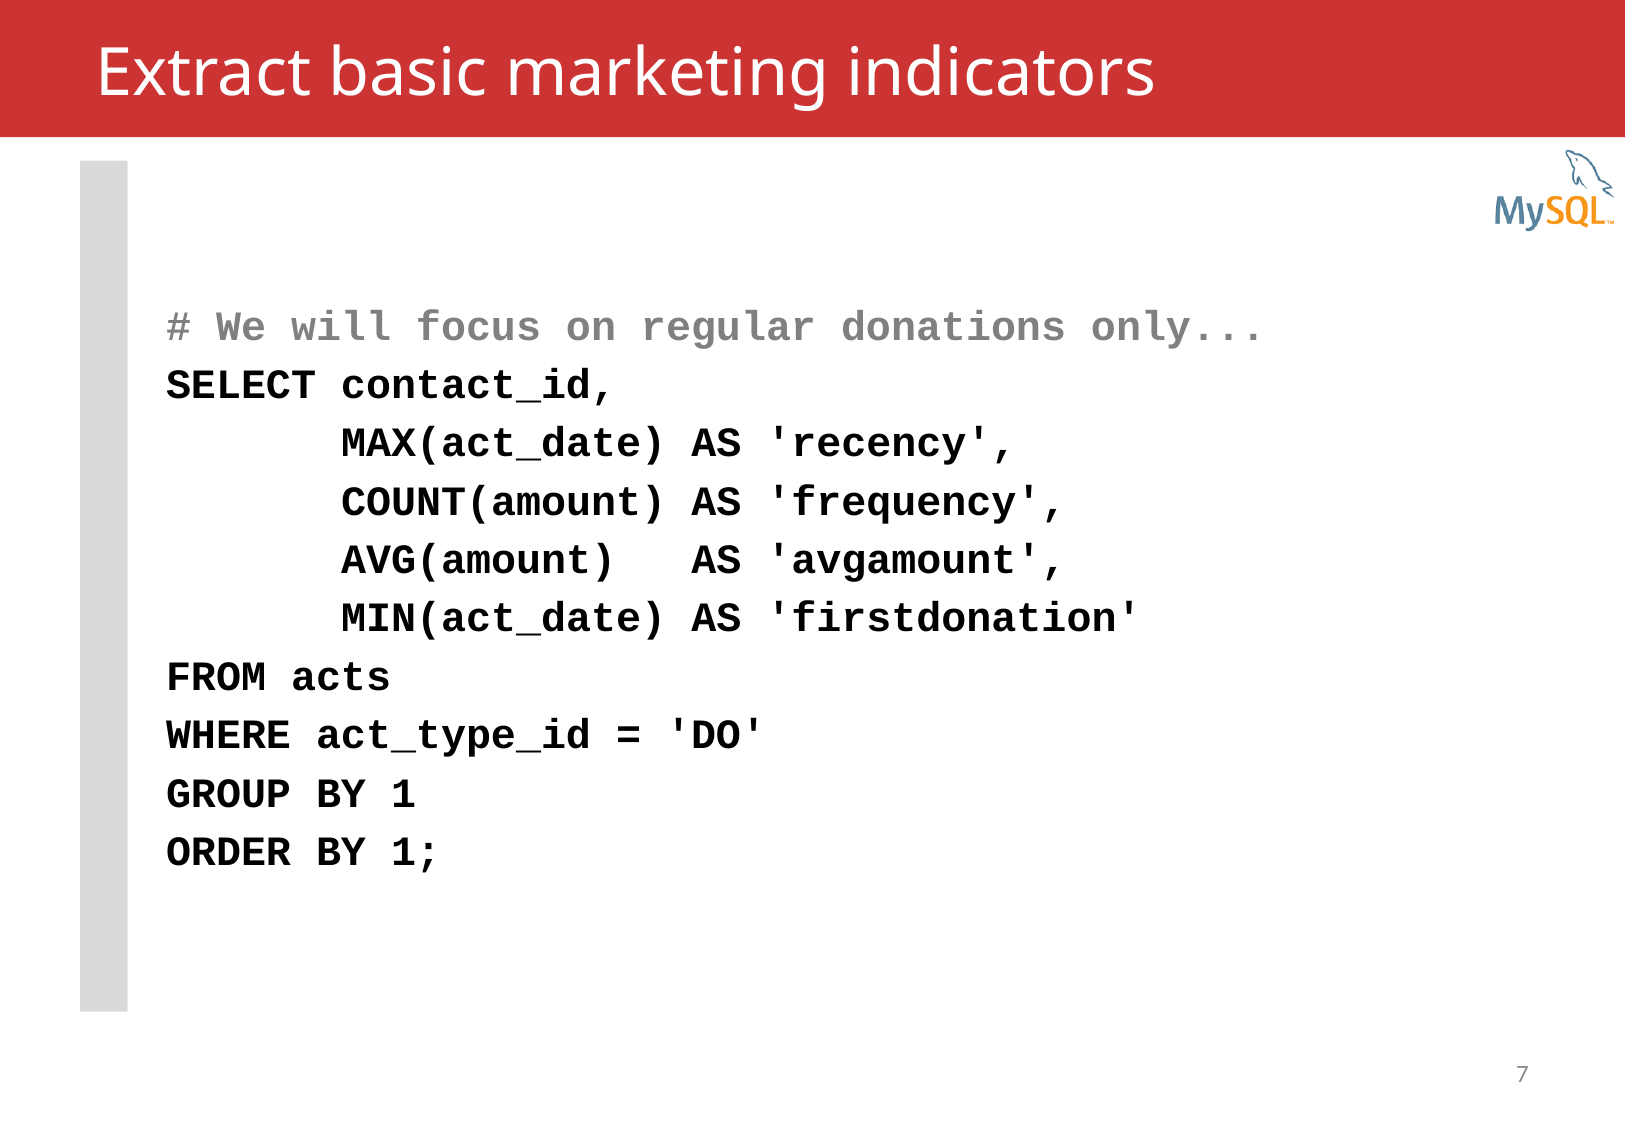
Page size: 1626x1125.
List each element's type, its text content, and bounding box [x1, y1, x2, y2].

picture [1493, 148, 1616, 232]
title Extract basic marketing indicators [80, 0, 1543, 138]
slide_number 7 [1164, 1042, 1544, 1103]
list # We will focus on regular donations only... SELECT contact_id, MAX(act_date) AS 'recency', COUNT(amount) AS 'frequency', AVG(amount) AS 'avgamount', MIN(act_date) AS 'firstdonation' FROM acts WHERE act_type_id = 'DO' GROUP BY 1 ORDER BY 1; [151, 160, 1544, 1012]
